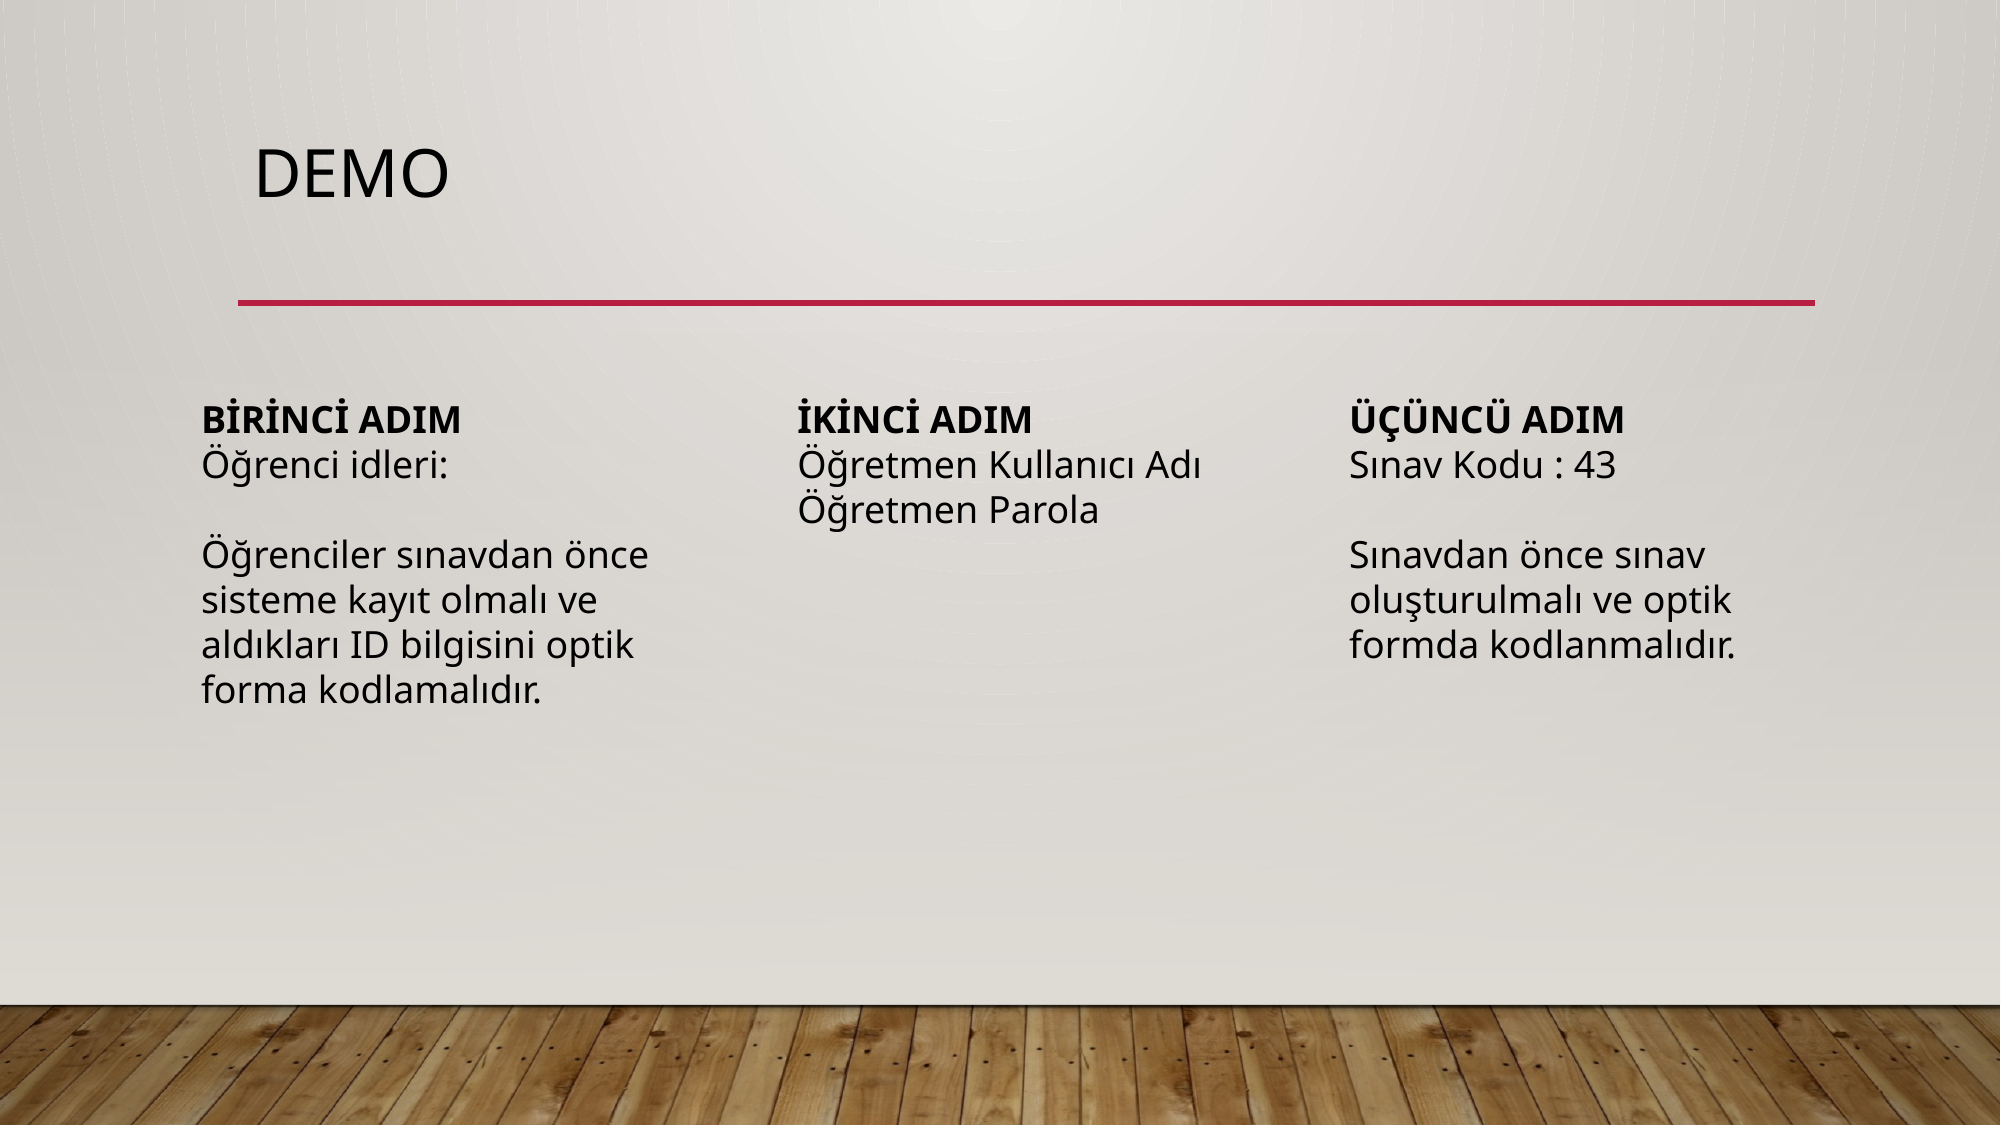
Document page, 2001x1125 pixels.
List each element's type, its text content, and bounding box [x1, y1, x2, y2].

text_box BİRİNCİ ADIM Öğrenci idleri: Öğrenciler sınavdan önce sisteme kayıt olmalı ve aldıkları ID bilgisini optik forma kodlamalıdır. [186, 388, 665, 718]
picture [0, 1005, 2000, 1125]
text_box ÜÇÜNCÜ ADIM Sınav Kodu : 43 Sınavdan önce sınav oluşturulmalı ve optik formda kodlanmalıdır. [1334, 388, 1762, 673]
title demo [238, 131, 1814, 305]
text_box İKİNCİ ADIM Öğretmen Kullanıcı Adı Öğretmen Parola [782, 388, 1218, 538]
